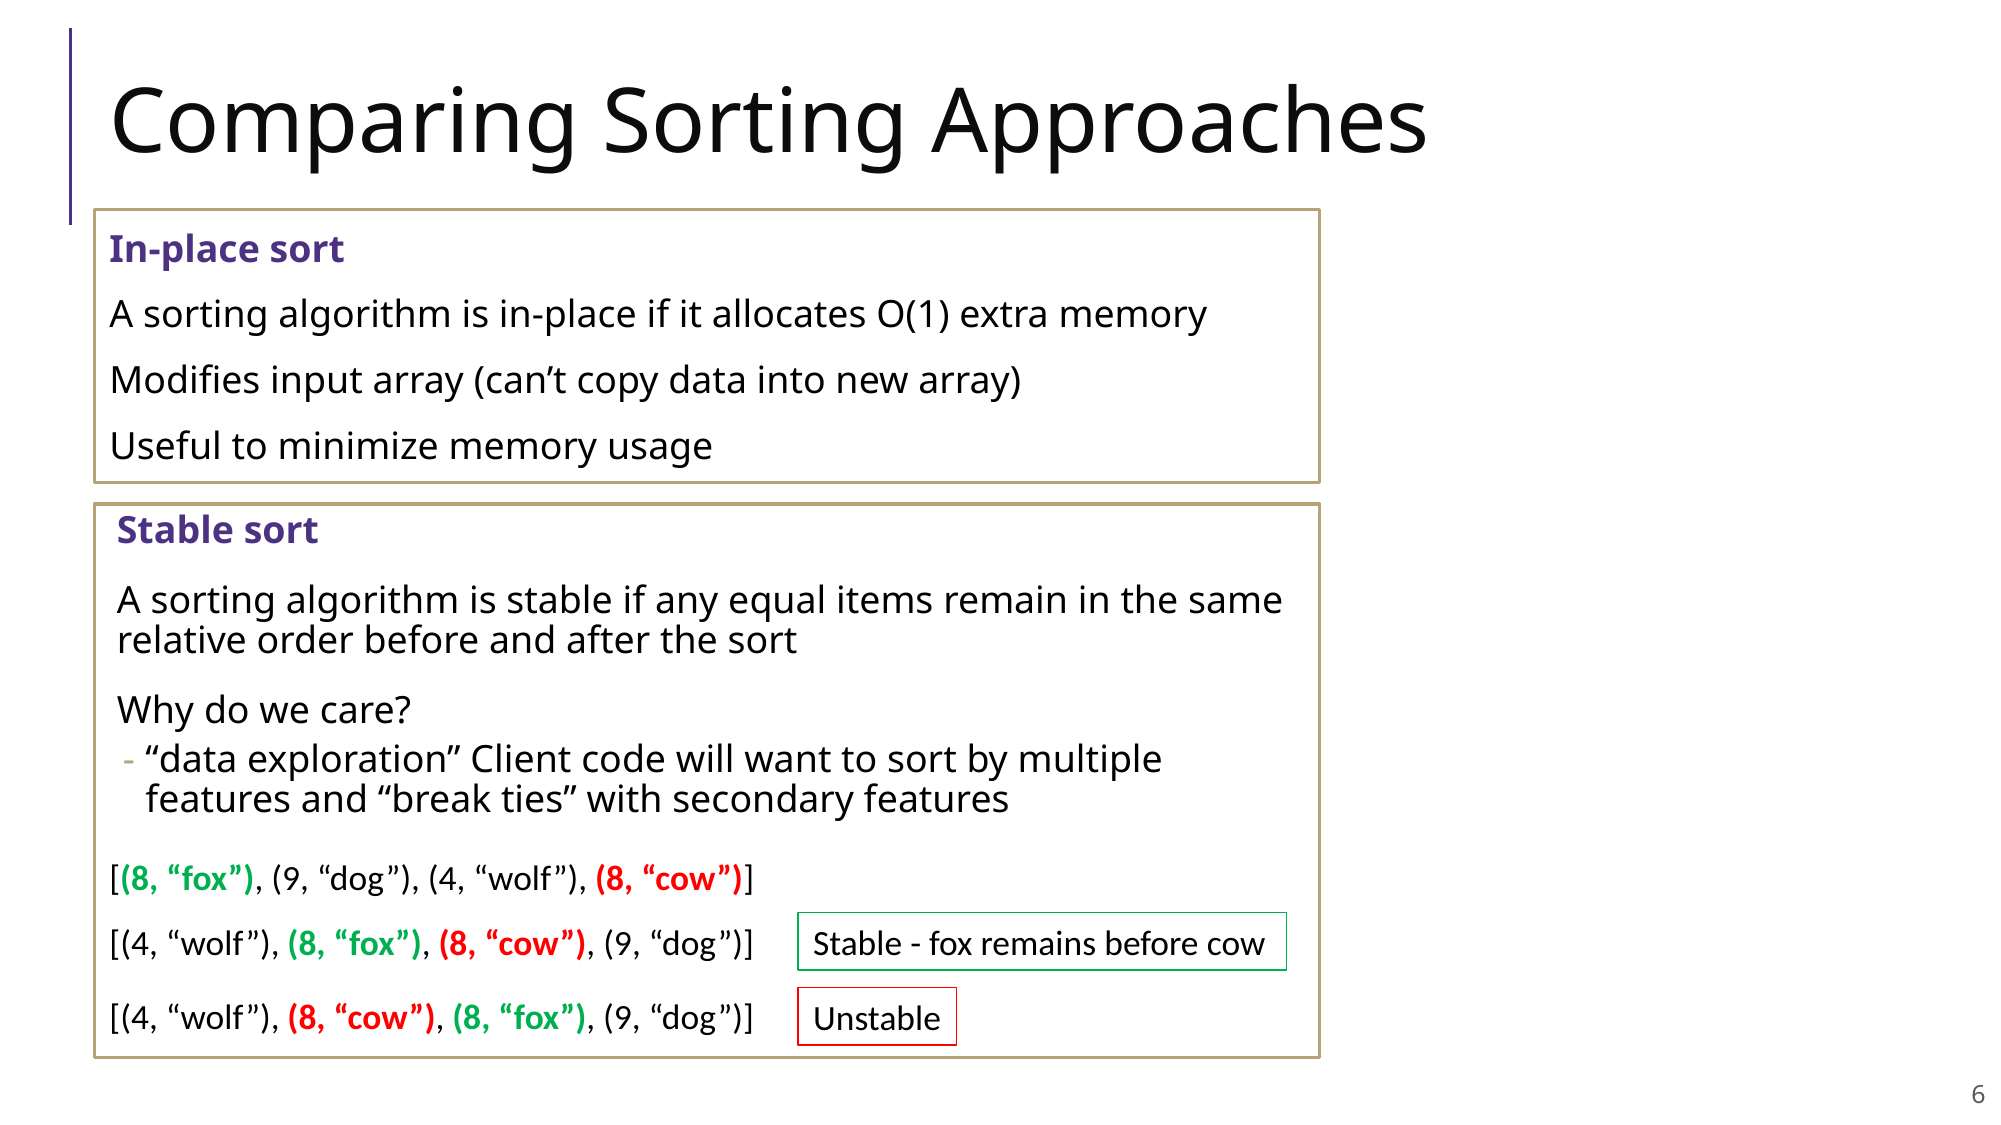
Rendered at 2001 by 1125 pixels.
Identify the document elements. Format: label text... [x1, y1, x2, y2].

title Comparing Sorting Approaches [94, 43, 1930, 210]
text_box Stable - fox remains before cow [798, 912, 1287, 970]
text_box Unstable [798, 987, 957, 1045]
text_box [(4, “wolf”), (8, “cow”), (8, “fox”), (9, “dog”)] [94, 986, 817, 1048]
text_box Stable sort A sorting algorithm is stable if any equal items remain in the same relative order before and after the sort Why do we care? “data exploration” Client code will want to sort by multiple features and “break ties” with secondary features [94, 504, 1320, 1058]
text_box [(8, “fox”), (9, “dog”), (4, “wolf”), (8, “cow”)] [94, 846, 839, 908]
text_box [(4, “wolf”), (8, “fox”), (8, “cow”), (9, “dog”)] [94, 912, 817, 973]
text_box In-place sort A sorting algorithm is in-place if it allocates O(1) extra memory Modifies input array (can’t copy data into new array) Useful to minimize memory usage [94, 209, 1320, 483]
